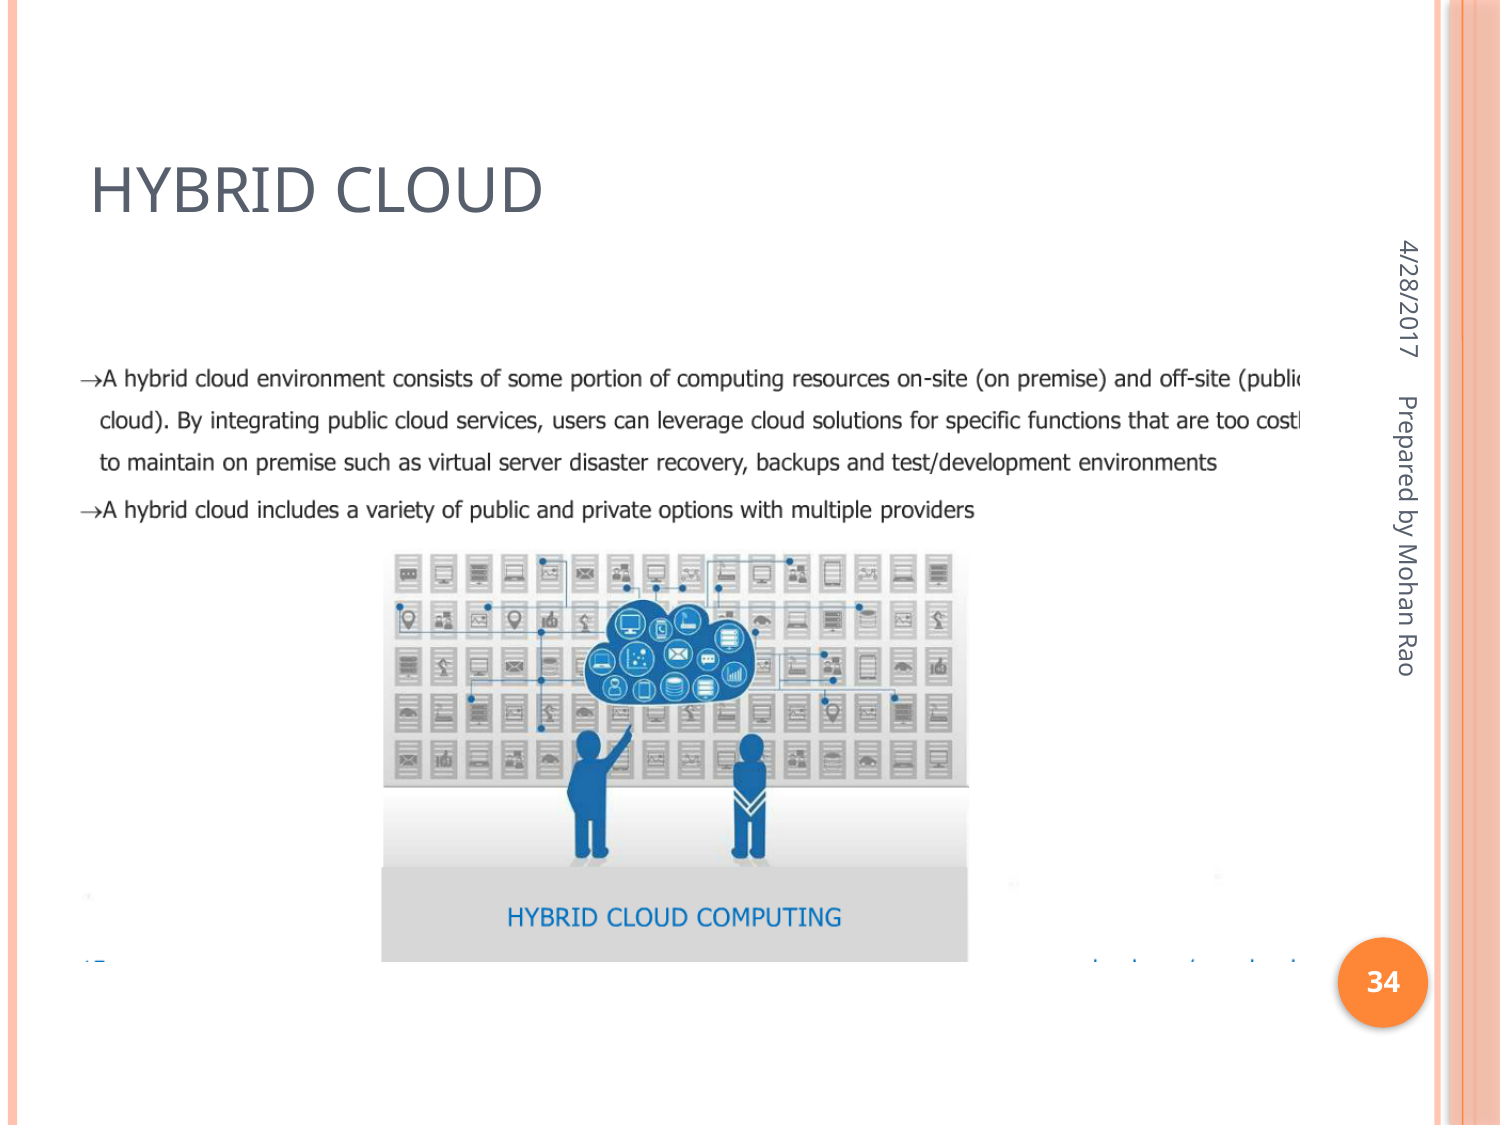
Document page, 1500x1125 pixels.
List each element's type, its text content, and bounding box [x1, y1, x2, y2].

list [74, 361, 1301, 963]
title Hybrid Cloud [75, 45, 1300, 233]
footer Prepared by Mohan Rao [1379, 380, 1440, 906]
slide_number 34 [1333, 940, 1434, 1026]
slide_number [1378, 43, 1442, 374]
